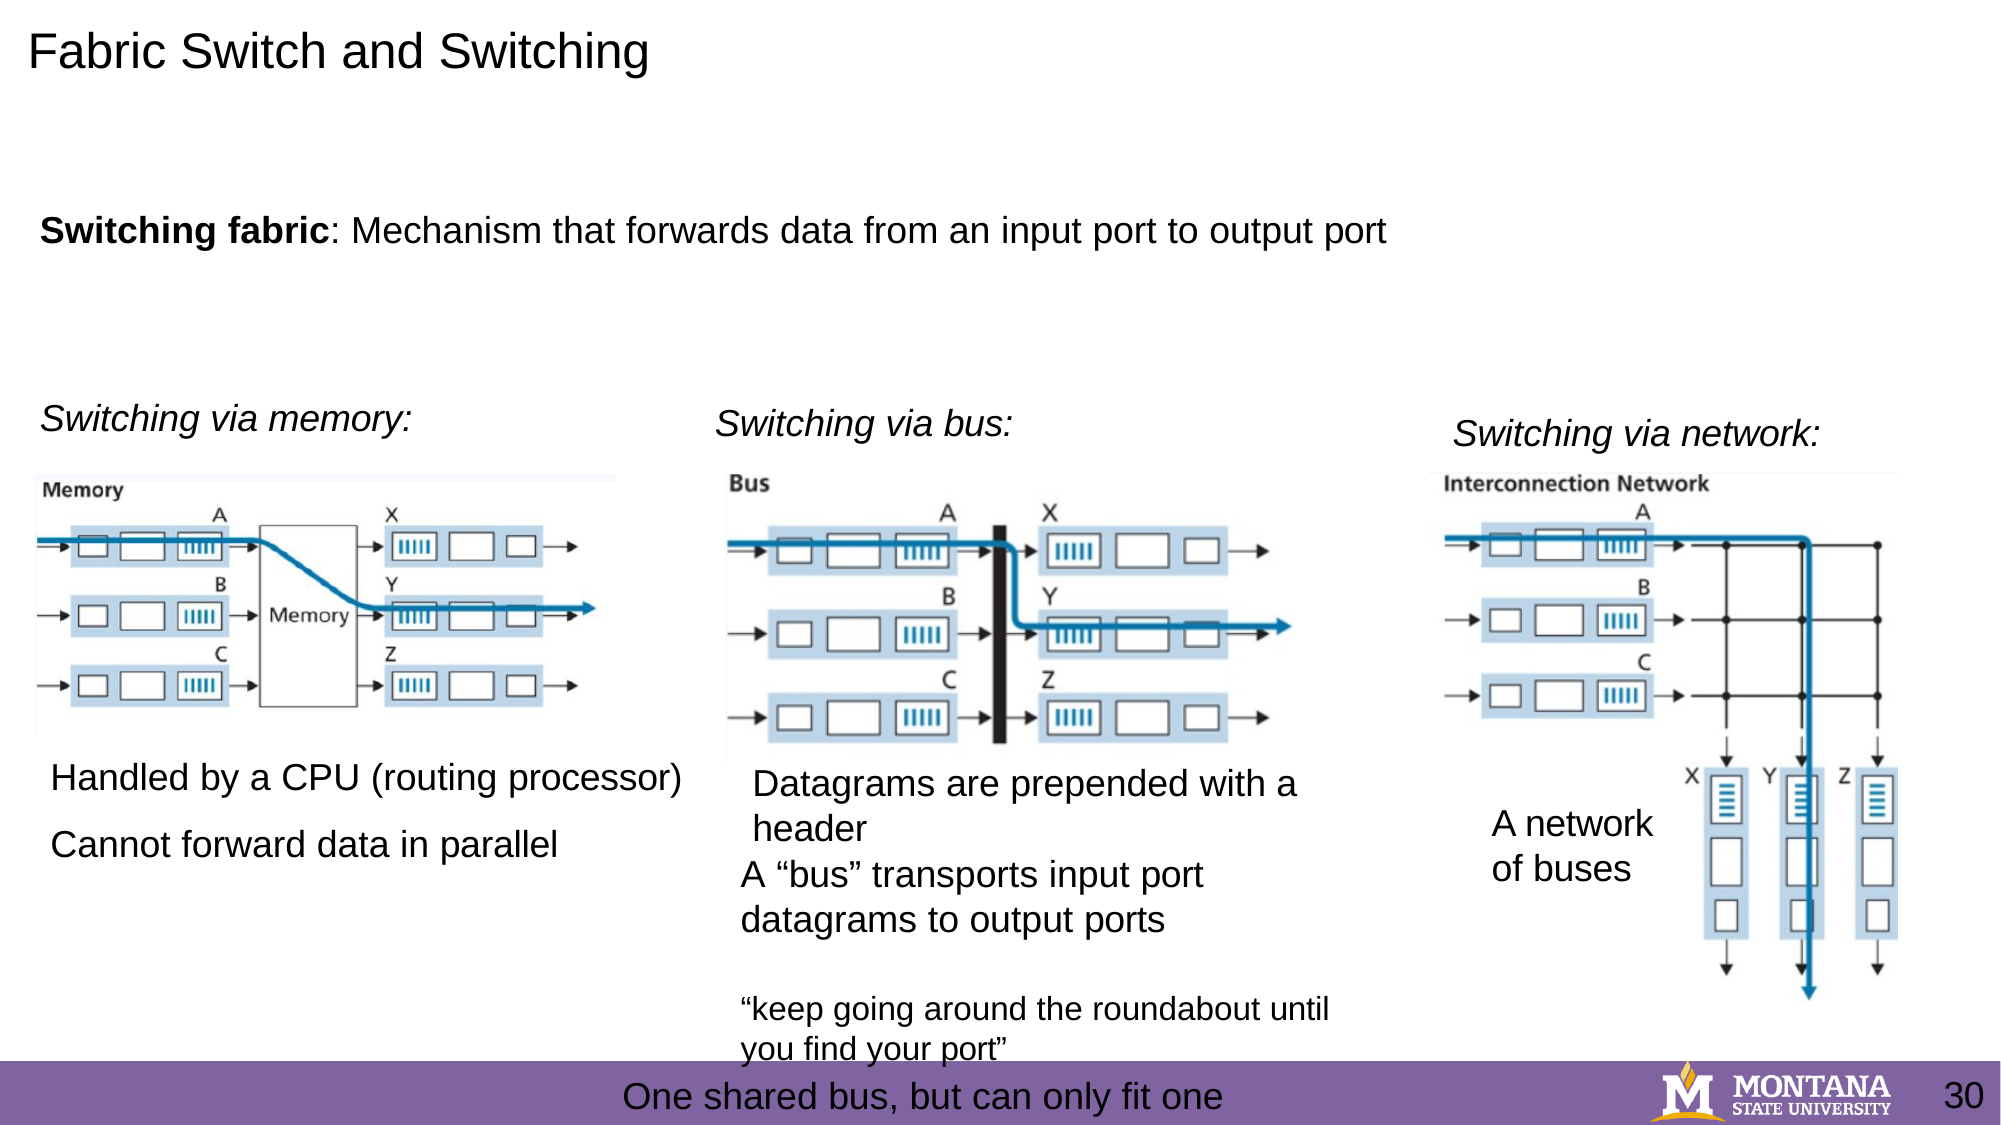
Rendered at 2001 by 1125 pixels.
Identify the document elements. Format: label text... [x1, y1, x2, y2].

text_box Switching via memory: [37, 392, 417, 440]
text_box Switching via network: [1450, 407, 1826, 455]
picture [1650, 1060, 1891, 1122]
title Fabric Switch and Switching [16, 16, 940, 207]
text_box Switching via bus: [713, 396, 1018, 444]
text_box Switching fabric: Mechanism that forwards data from an input port to output port [37, 204, 1390, 252]
text_box Handled by a CPU (routing processor) Cannot forward data in parallel [48, 729, 688, 866]
picture [724, 474, 1294, 762]
picture [1428, 471, 1898, 1002]
slide_number 30 [1937, 1072, 1994, 1125]
picture [35, 474, 616, 734]
text_box “keep going around the roundabout until you find your port” One shared bus, but can only fit one datagram [620, 986, 1396, 1125]
text_box Datagrams are prepended with a header A “bus” transports input port datagrams to output ports [738, 756, 1301, 941]
